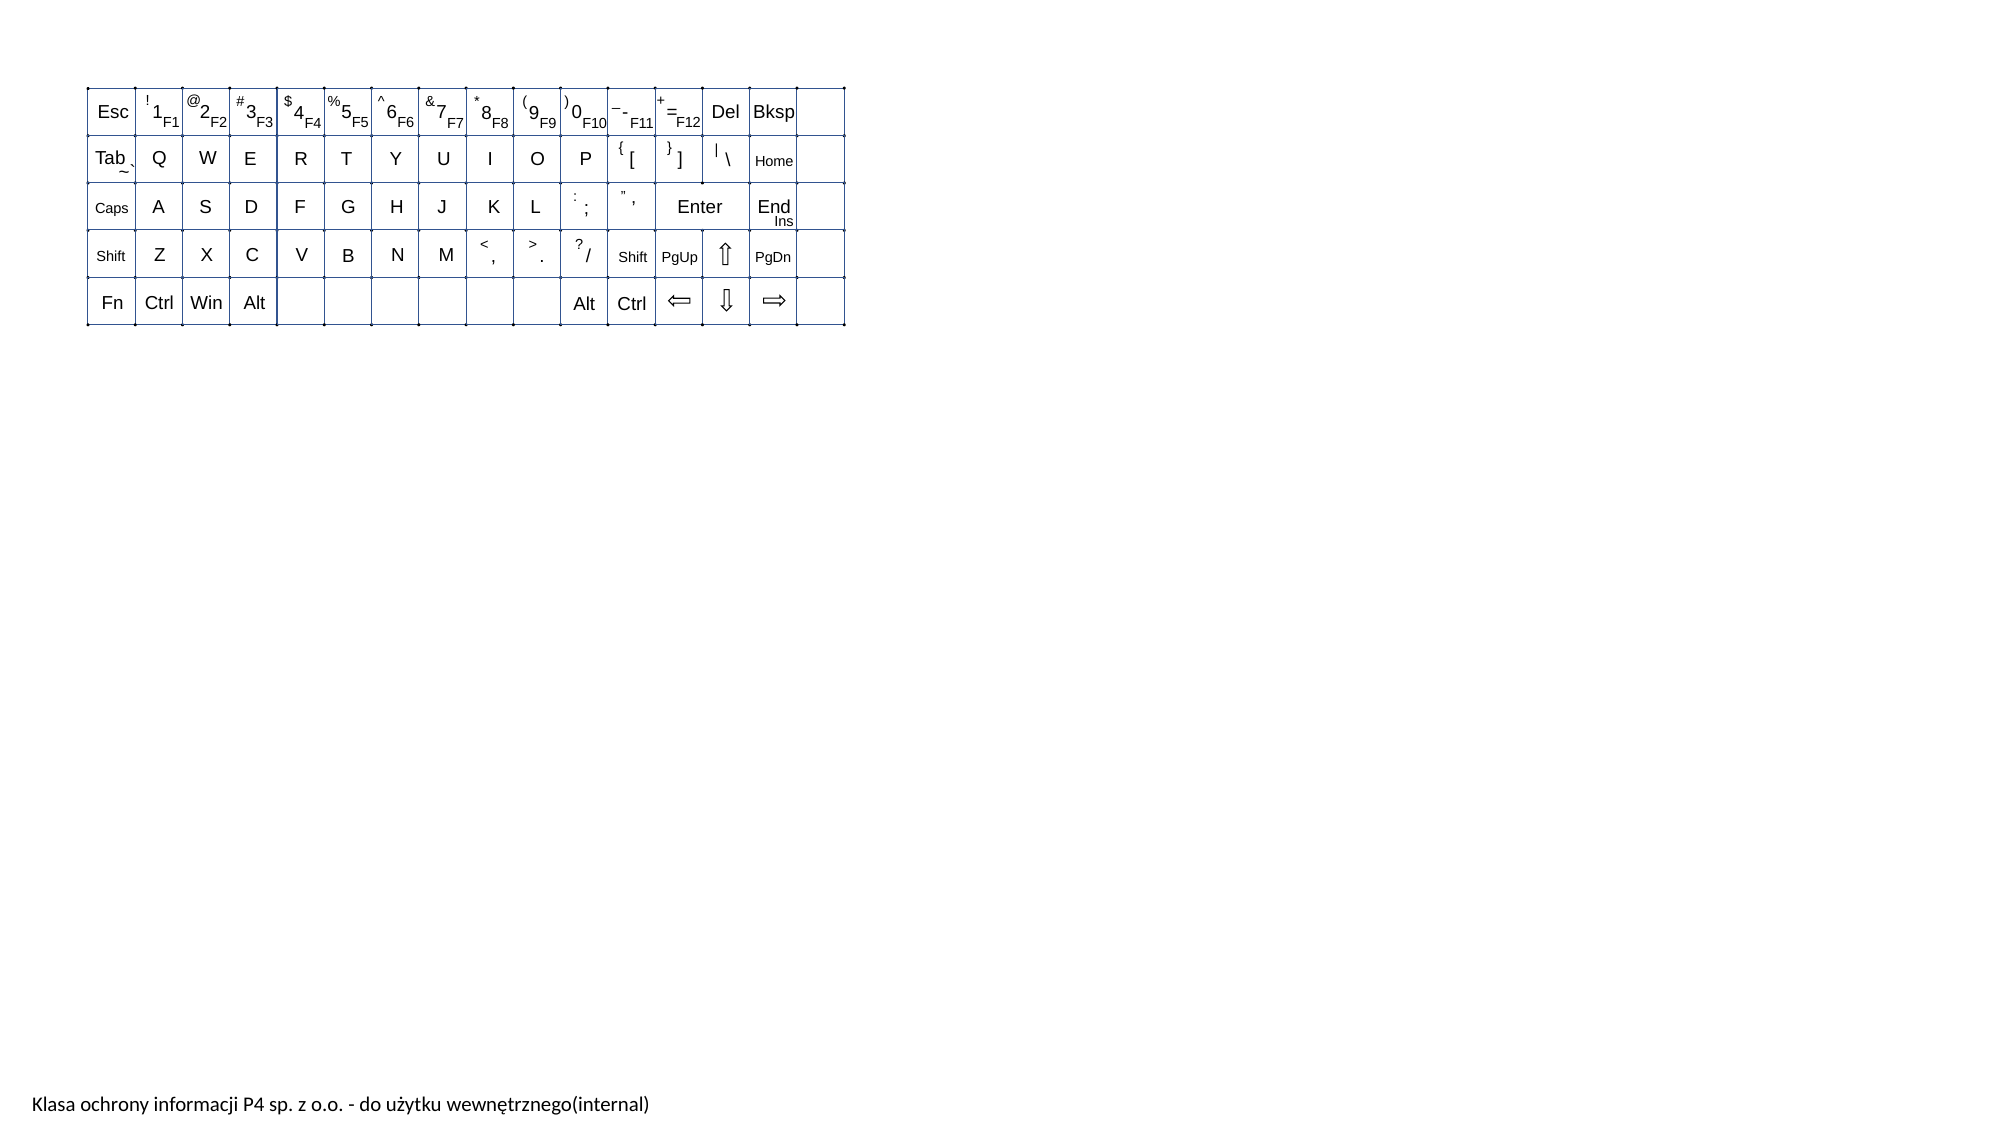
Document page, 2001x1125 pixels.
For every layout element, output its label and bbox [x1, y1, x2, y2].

text_box [178, 226, 229, 272]
text_box [171, 83, 220, 130]
text_box [272, 178, 322, 227]
text_box [219, 272, 281, 333]
text_box [549, 84, 597, 130]
text_box [466, 130, 508, 179]
text_box [415, 130, 466, 191]
text_box [603, 130, 651, 191]
text_box [513, 227, 559, 288]
text_box [466, 179, 508, 227]
text_box [369, 227, 416, 287]
text_box [145, 83, 171, 130]
text_box [131, 226, 178, 271]
text_box [739, 182, 810, 238]
text_box [177, 178, 222, 226]
text_box [728, 135, 810, 182]
text_box [367, 130, 415, 179]
text_box [220, 83, 289, 130]
text_box [549, 273, 611, 333]
text_box [686, 84, 729, 132]
text_box [281, 287, 549, 327]
text_box [222, 130, 272, 178]
text_box [320, 227, 371, 288]
text_box [597, 84, 641, 130]
text_box [268, 84, 312, 130]
text_box [368, 178, 415, 227]
text_box [699, 132, 748, 179]
text_box [222, 178, 272, 227]
text_box [464, 227, 513, 288]
text_box [177, 130, 222, 178]
text_box [729, 84, 811, 145]
text_box [319, 179, 368, 227]
text_box [410, 84, 458, 130]
text_box [733, 232, 807, 293]
text_box [458, 84, 506, 130]
text_box [223, 227, 273, 272]
text_box [272, 130, 319, 178]
text_box [416, 227, 464, 287]
text_box [557, 130, 603, 191]
text_box [130, 130, 177, 178]
text_box [641, 83, 717, 130]
text_box [312, 84, 362, 130]
text_box [508, 179, 557, 227]
text_box [75, 83, 145, 144]
text_box [78, 130, 130, 182]
text_box [130, 178, 177, 230]
text_box [73, 182, 130, 243]
text_box [639, 232, 714, 292]
text_box [611, 273, 662, 333]
text_box [74, 230, 142, 291]
text_box [273, 227, 320, 287]
text_box [651, 130, 700, 179]
text_box [319, 130, 367, 179]
text_box [415, 178, 464, 227]
text_box [662, 86, 846, 327]
text_box [654, 179, 739, 240]
text_box [166, 272, 219, 333]
text_box [608, 232, 639, 273]
text_box [78, 272, 140, 332]
text_box [605, 179, 654, 232]
text_box [362, 84, 410, 130]
text_box [558, 179, 605, 227]
text_box [506, 84, 549, 130]
text_box [508, 130, 557, 179]
text_box [120, 271, 190, 333]
text_box [559, 227, 608, 273]
